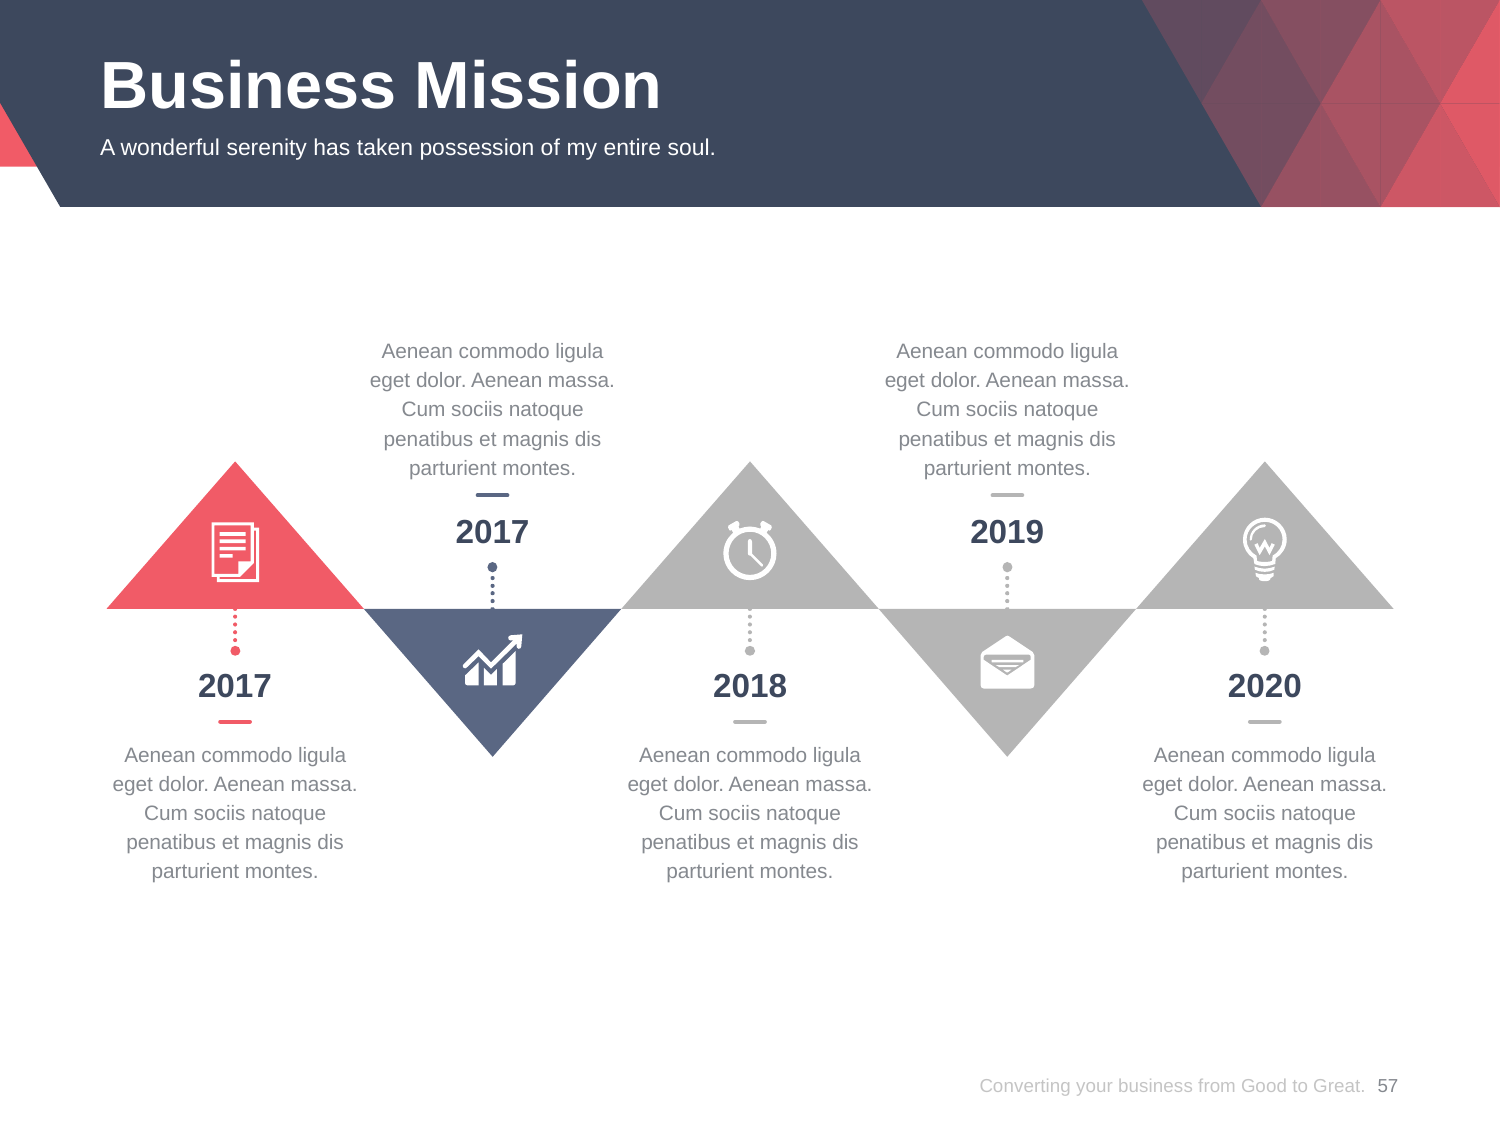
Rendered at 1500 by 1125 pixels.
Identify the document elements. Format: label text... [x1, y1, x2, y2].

text_box [878, 608, 1137, 757]
text_box [621, 461, 878, 609]
text_box [744, 645, 756, 656]
list A wonderful serenity has taken possession of my entire soul. [100, 132, 1400, 192]
text_box [1254, 566, 1275, 572]
text_box [483, 667, 497, 686]
text_box [1255, 572, 1274, 582]
text_box [230, 645, 241, 656]
text_box [1136, 461, 1394, 609]
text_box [363, 333, 622, 551]
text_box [878, 333, 1137, 551]
text_box [1002, 561, 1013, 573]
text_box [502, 650, 516, 686]
text_box [465, 662, 479, 686]
text_box [363, 608, 622, 757]
text_box [487, 561, 498, 573]
text_box [211, 522, 260, 583]
text_box [980, 635, 1035, 689]
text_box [106, 664, 364, 882]
text_box [462, 634, 523, 669]
title Business Mission [100, 29, 1400, 127]
text_box [106, 461, 364, 609]
text_box [1259, 645, 1270, 656]
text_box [621, 664, 879, 882]
slide_number 57 [1352, 1044, 1424, 1125]
text_box [723, 520, 777, 581]
text_box [1242, 517, 1287, 567]
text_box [1136, 664, 1394, 882]
footer Converting your business from Good to Great. [905, 1044, 1352, 1125]
